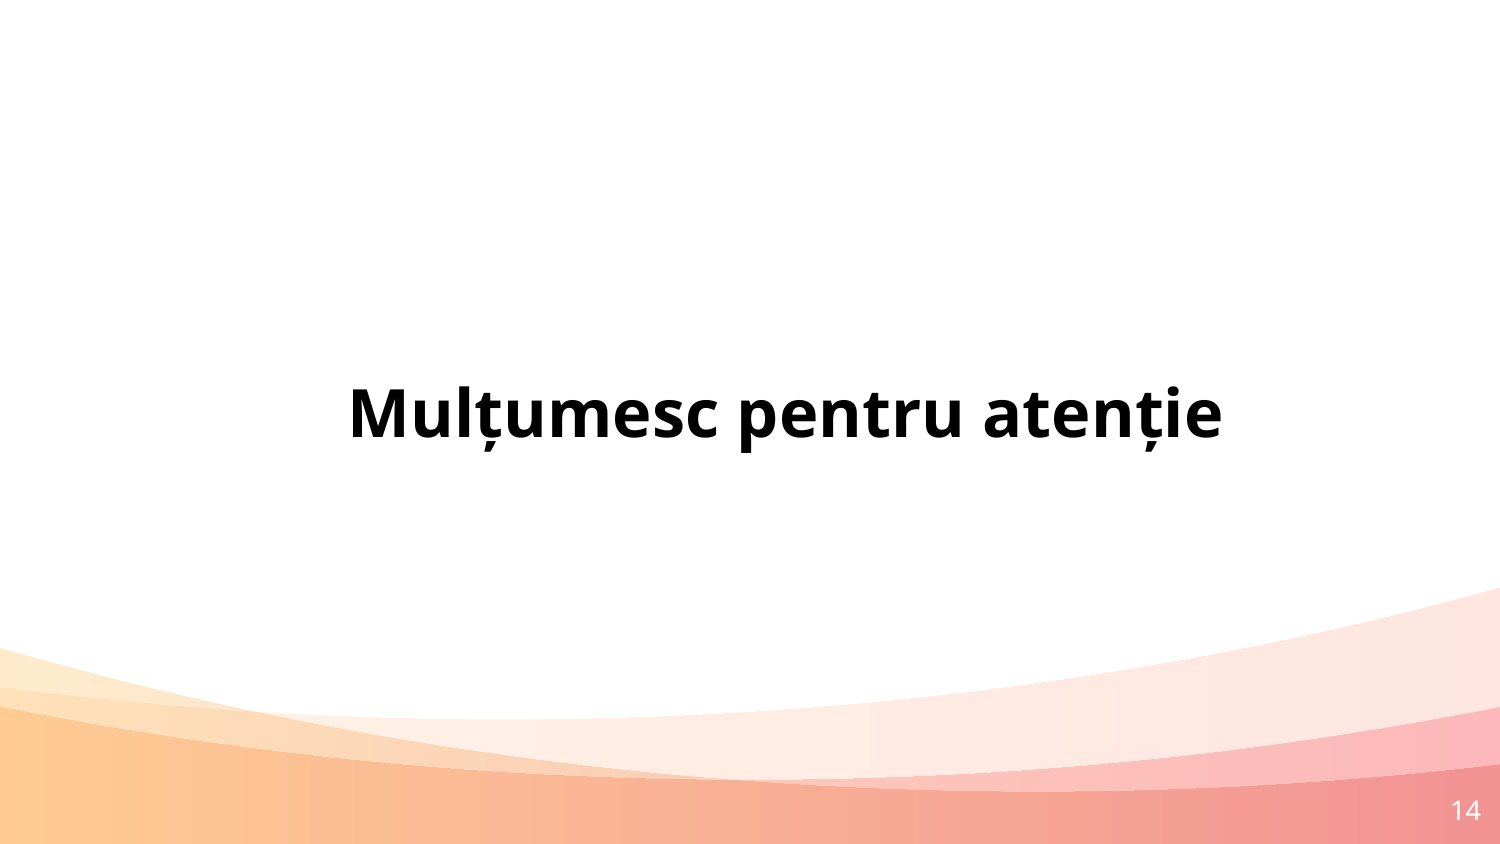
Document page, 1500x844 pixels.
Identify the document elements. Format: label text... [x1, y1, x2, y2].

slide_number 14 [1391, 779, 1482, 844]
text_box Mulțumesc pentru atenție [289, 315, 1284, 432]
